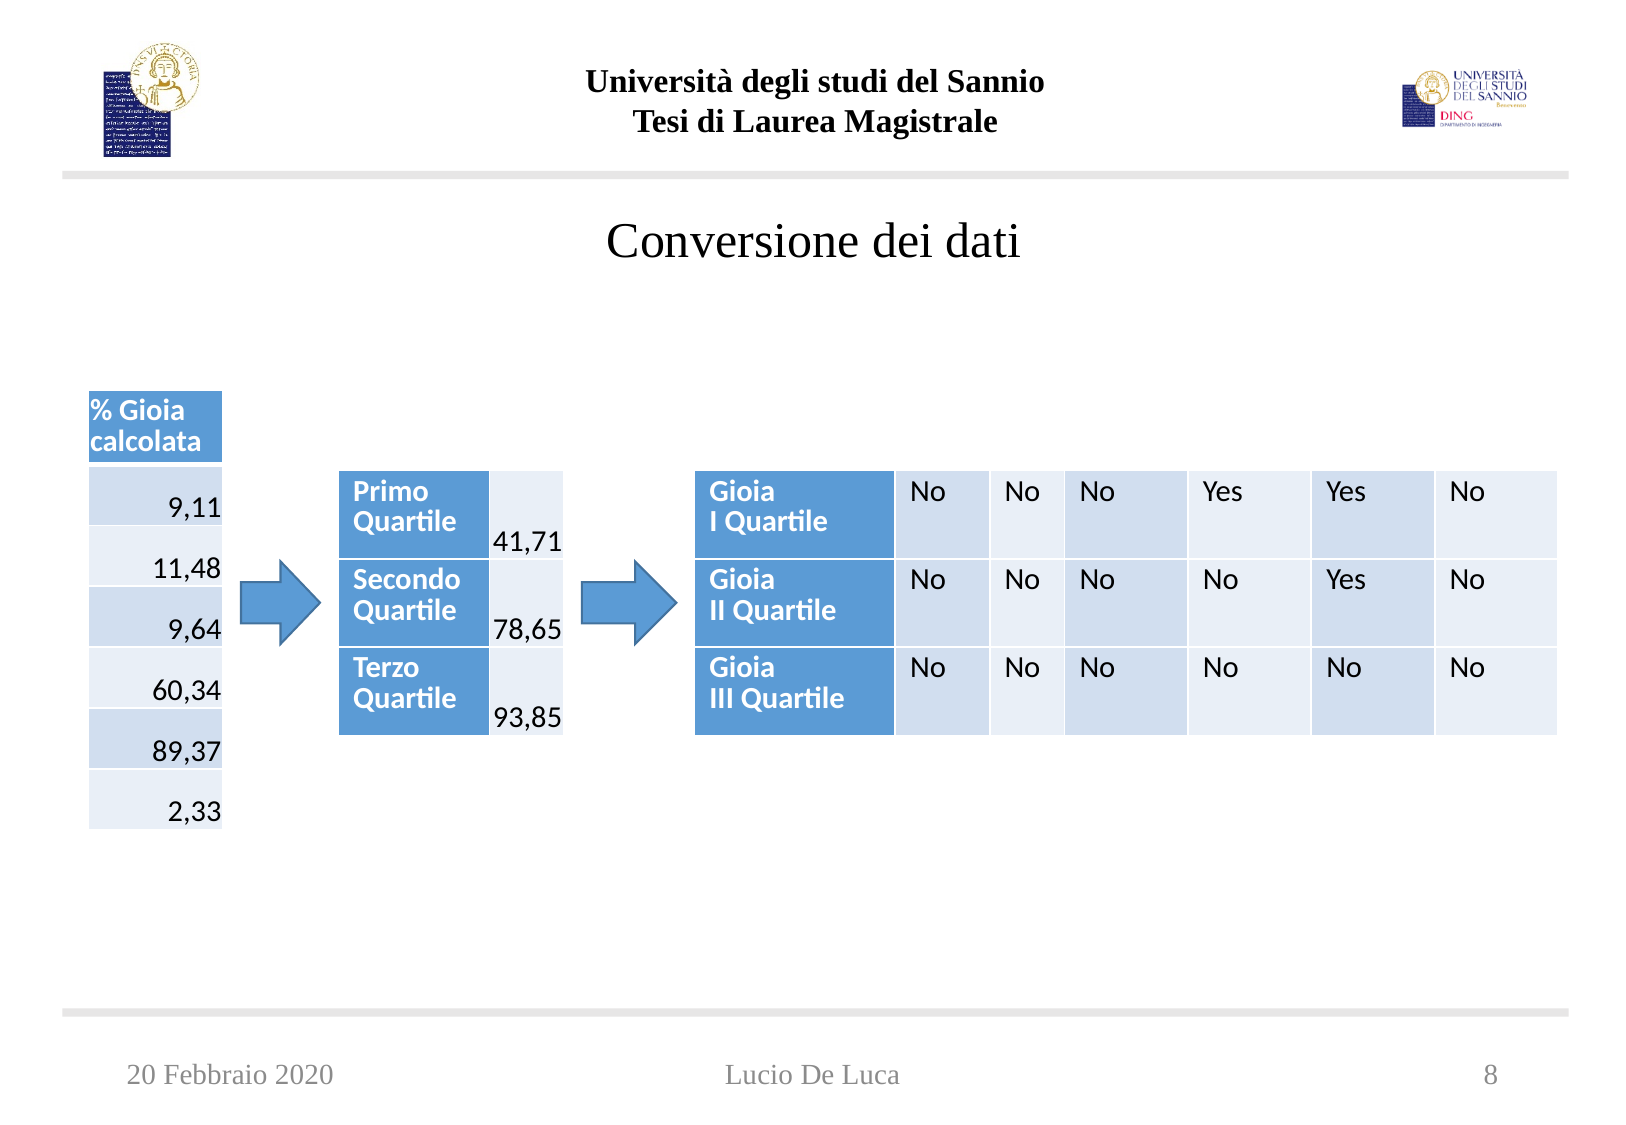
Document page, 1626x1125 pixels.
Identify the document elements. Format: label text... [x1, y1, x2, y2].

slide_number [111, 1042, 478, 1103]
table_cell 89,37 [89, 709, 222, 768]
table_header Gioia I Quartile [695, 471, 894, 558]
table_cell No [896, 560, 989, 646]
table_header No [1436, 471, 1557, 558]
table_cell 11,48 [89, 526, 222, 585]
table_cell 78,65 [490, 560, 563, 646]
table_cell 9,64 [89, 587, 222, 646]
table_cell 9,11 [89, 467, 222, 525]
table_cell 93,85 [490, 648, 563, 735]
table_cell Terzo Quartile [339, 648, 489, 735]
table_cell No [991, 648, 1064, 735]
table_cell Gioia II Quartile [695, 560, 894, 646]
table_header No [991, 471, 1064, 558]
slide_number 8 [1147, 1042, 1514, 1103]
table_cell No [1436, 648, 1557, 735]
table_cell Yes [1312, 560, 1434, 646]
table_cell No [1065, 648, 1187, 735]
table_header 41,71 [490, 471, 563, 558]
text_box Università degli studi del Sannio Tesi di Laurea Magistrale [570, 52, 1061, 147]
text_box Conversione dei dati [592, 199, 1037, 275]
table_cell No [1189, 560, 1310, 646]
text_box [239, 558, 322, 647]
picture [101, 41, 201, 159]
table_header No [896, 471, 989, 558]
table_header % Gioia calcolata [89, 391, 222, 462]
table_cell No [1189, 648, 1310, 735]
picture [1399, 64, 1538, 135]
table_header Yes [1189, 471, 1310, 558]
text_box [580, 558, 678, 647]
table_header No [1065, 471, 1187, 558]
table_cell No [991, 560, 1064, 646]
table_cell No [896, 648, 989, 735]
table_cell Gioia III Quartile [695, 648, 894, 735]
table_cell Secondo Quartile [339, 560, 489, 646]
table_cell No [1436, 560, 1557, 646]
table_cell No [1065, 560, 1187, 646]
table_header Primo Quartile [339, 471, 489, 558]
table_header Yes [1312, 471, 1434, 558]
table_cell No [1312, 648, 1434, 735]
table_cell 2,33 [89, 770, 222, 829]
footer Lucio De Luca [538, 1042, 1087, 1103]
table_cell 60,34 [89, 648, 222, 707]
